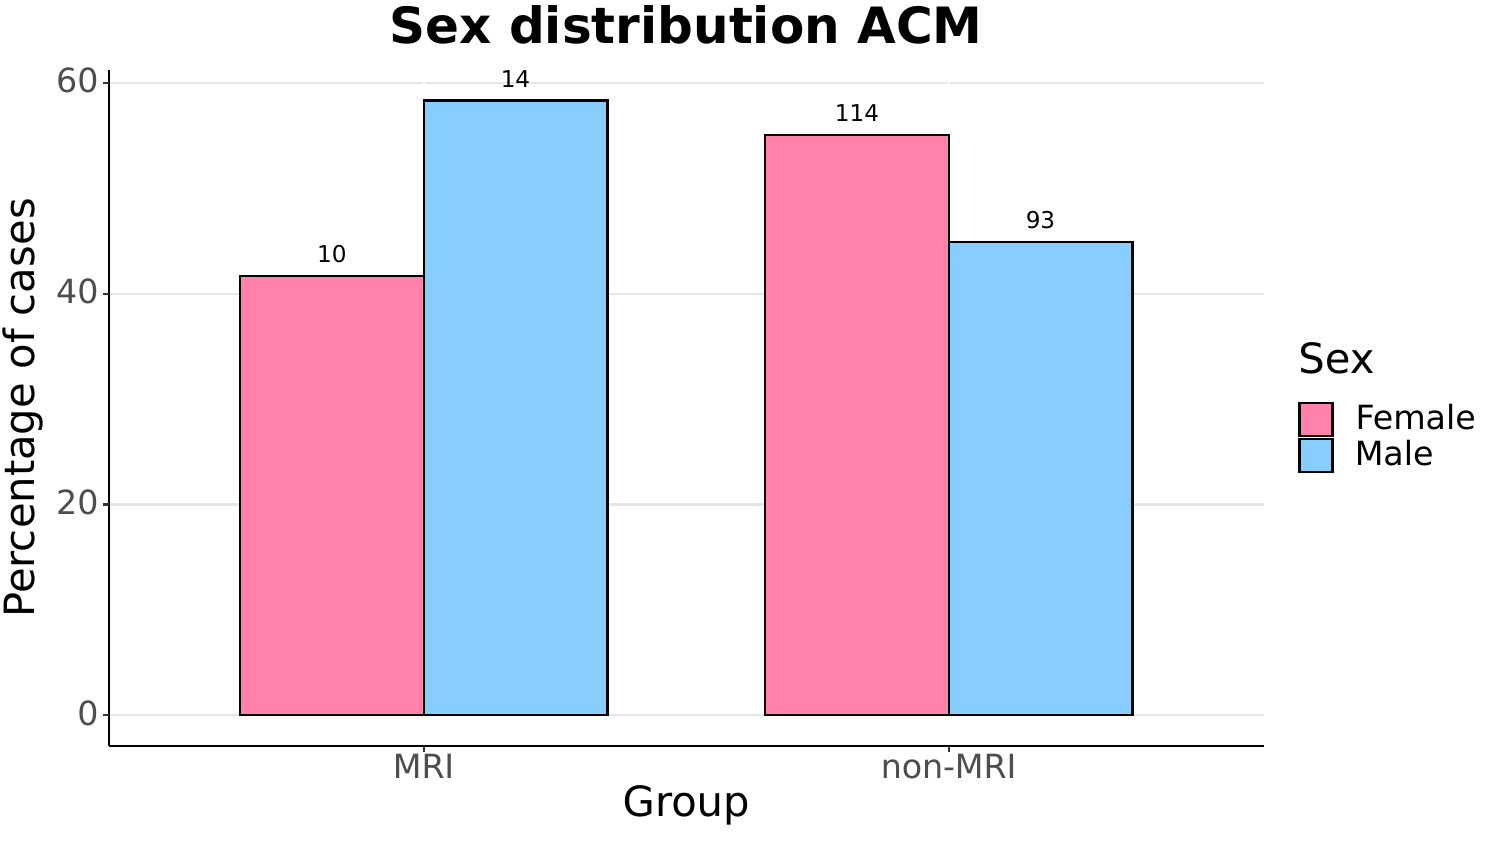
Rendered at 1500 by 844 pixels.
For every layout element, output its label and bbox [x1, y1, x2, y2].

text_box [0, 0, 1500, 844]
